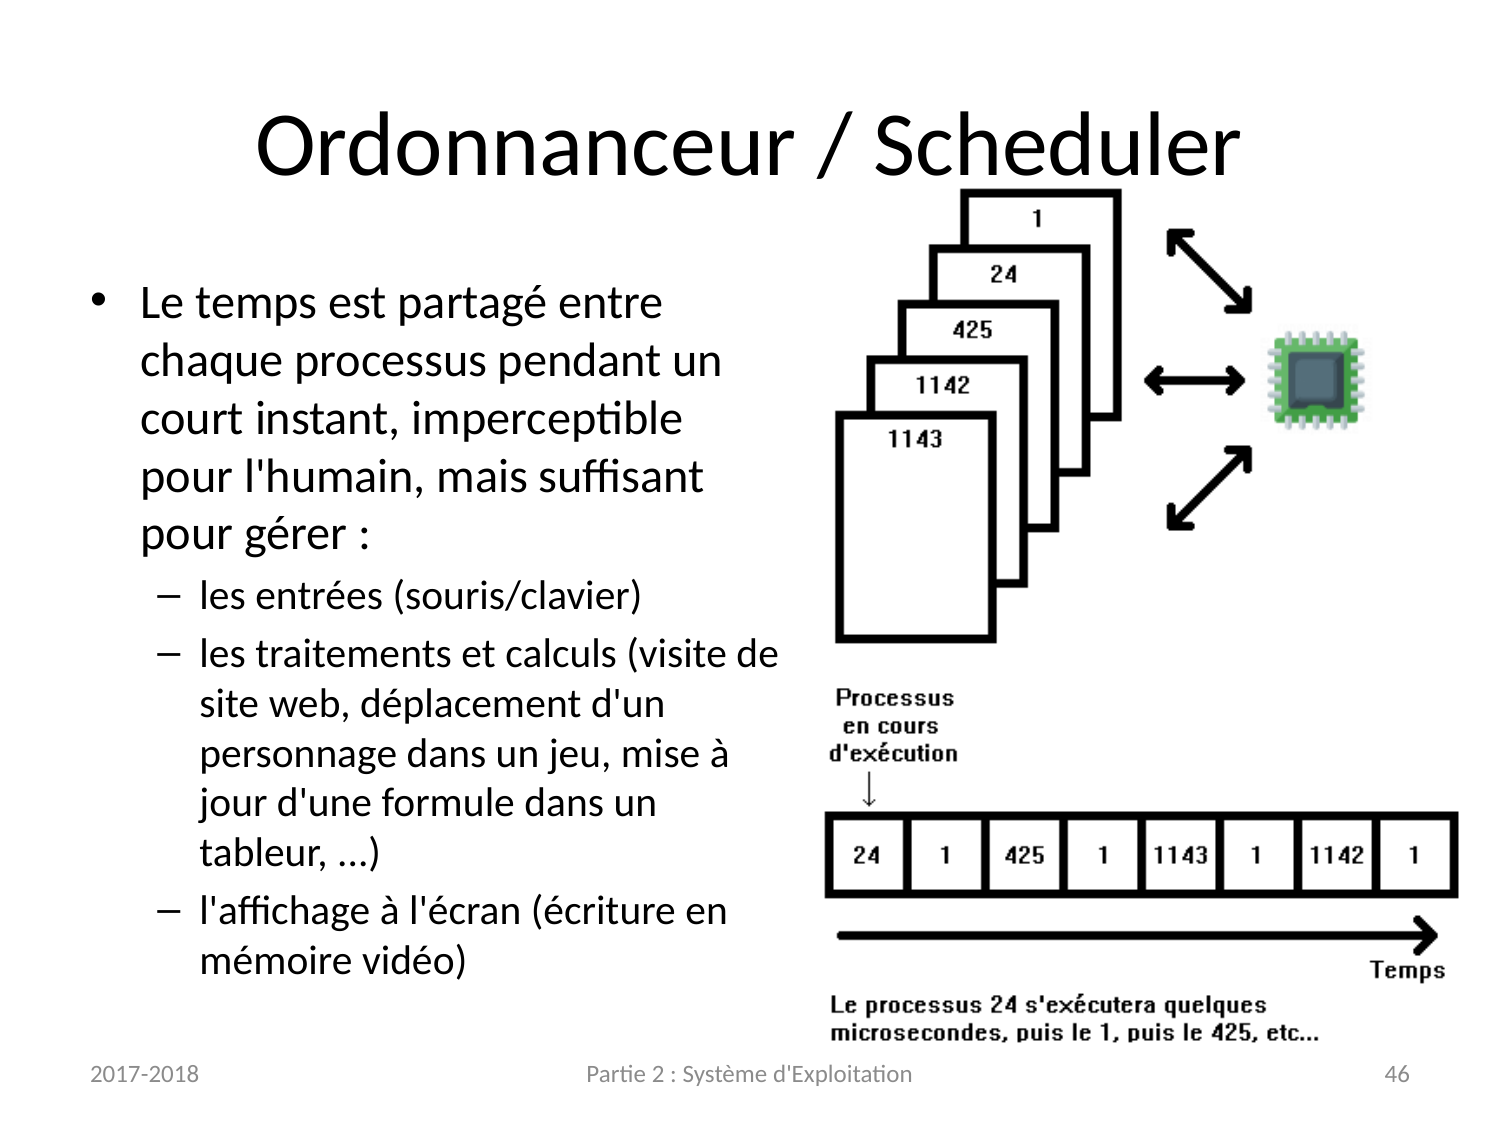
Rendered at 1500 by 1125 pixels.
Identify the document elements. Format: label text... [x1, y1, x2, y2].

slide_number 46 [1074, 1061, 1425, 1103]
slide_number 2017-2018 [75, 1042, 425, 1103]
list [820, 184, 1471, 1053]
title Ordonnanceur / Scheduler [75, 45, 1425, 233]
footer Partie 2 : Système d'Exploitation [512, 1042, 988, 1103]
list Le temps est partagé entre chaque processus pendant un court instant, imperceptible pour l'humain, mais suffisant pour gérer : les entrées (souris/clavier) les traitements et calculs (visite de site web, déplacement d'un personnage dans un jeu, mise à jour d'une formule dans un tableur, ...) l'affichage à l'écran (écriture en mémoire vidéo) [75, 262, 798, 1005]
